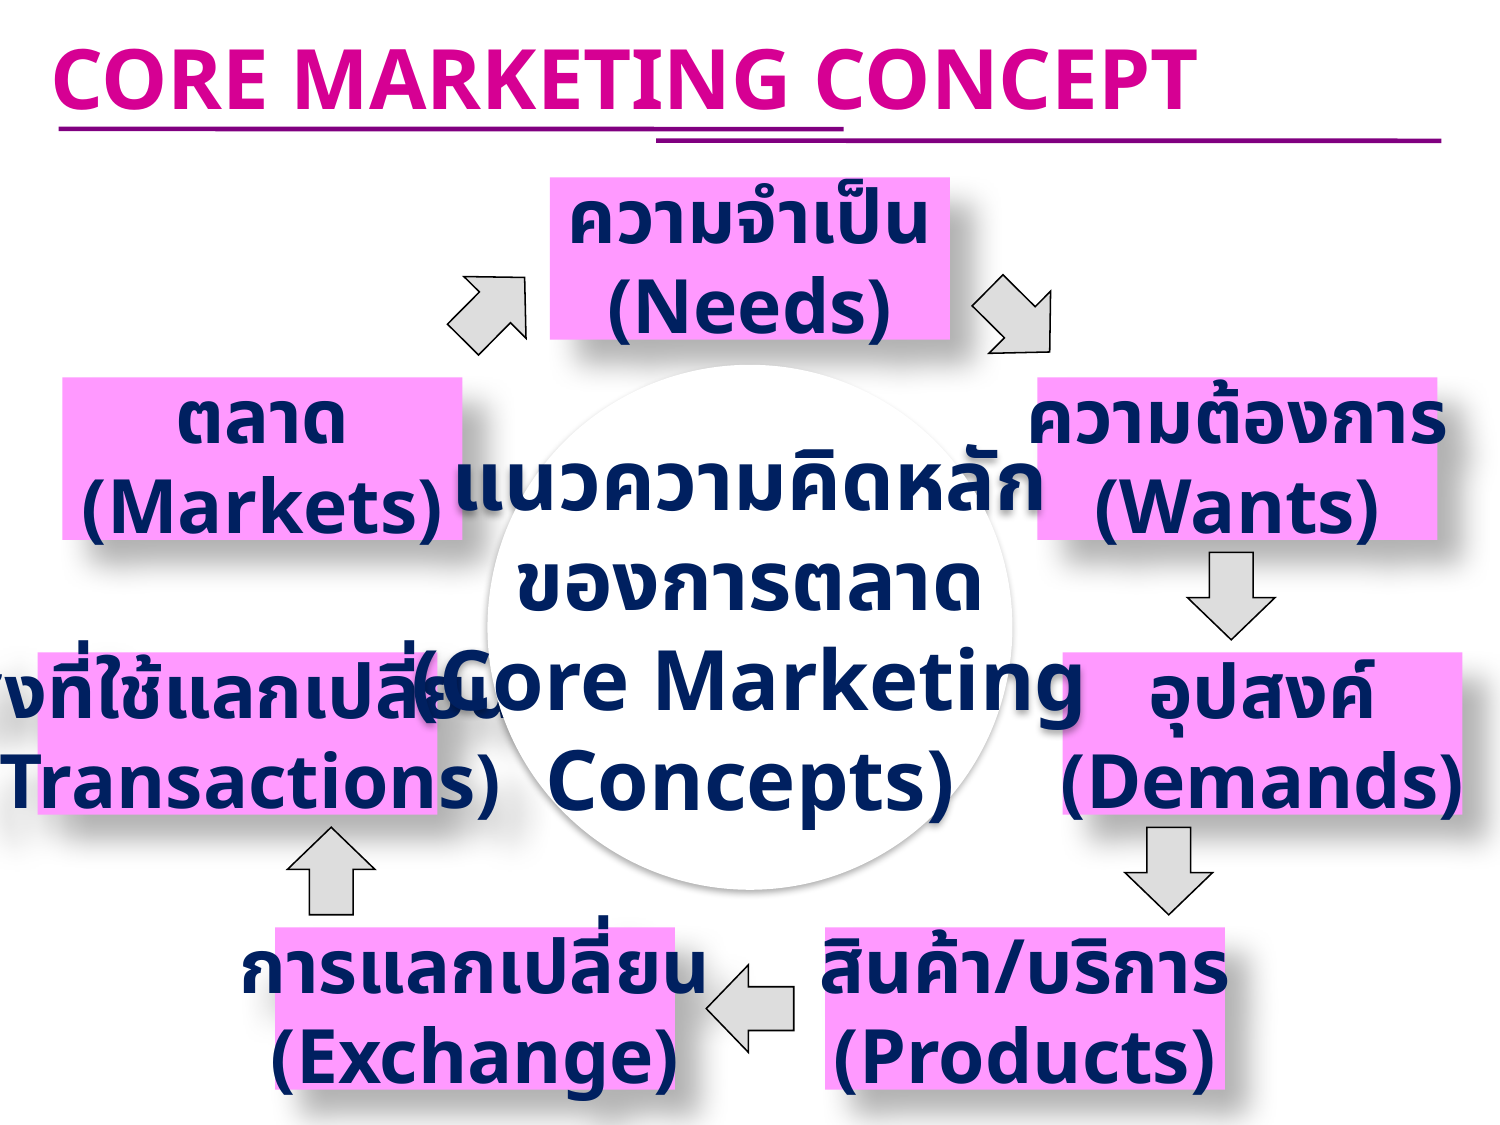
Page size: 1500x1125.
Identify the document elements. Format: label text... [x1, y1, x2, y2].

text_box สินค้า/บริการ (Products) [825, 927, 1225, 1090]
text_box อุปสงค์ (Demands) [1062, 652, 1463, 815]
text_box [287, 827, 375, 915]
text_box [447, 276, 527, 355]
text_box แนวความคิดหลัก ของการตลาด (Core Marketing Concepts) [487, 364, 1013, 890]
text_box ความจำเป็น (Needs) [549, 177, 950, 340]
text_box [1125, 827, 1213, 915]
text_box ความต้องการ (Wants) [1037, 377, 1438, 540]
text_box CORE MARKETING CONCEPT [35, 11, 1454, 141]
text_box [1187, 552, 1276, 640]
text_box [972, 274, 1051, 354]
text_box [706, 964, 794, 1053]
text_box สิ่งที่ใช้แลกเปลี่ยน (Transactions) [37, 652, 438, 815]
text_box ตลาด (Markets) [62, 377, 463, 540]
text_box การแลกเปลี่ยน (Exchange) [275, 927, 675, 1090]
